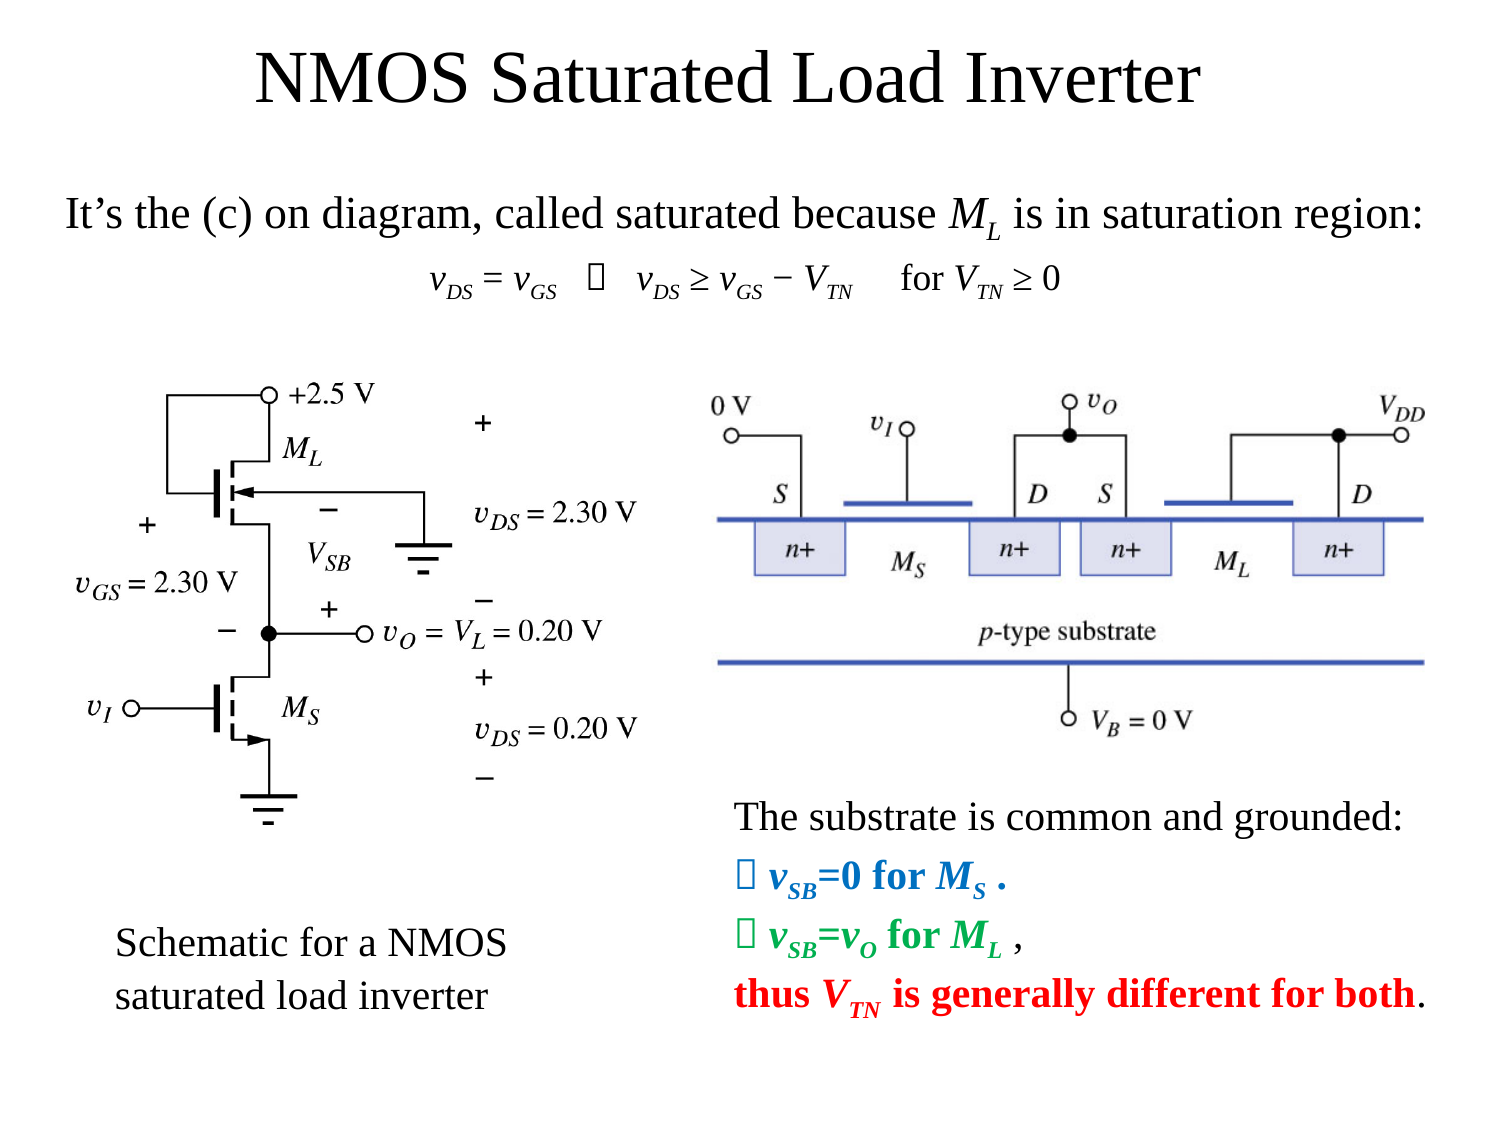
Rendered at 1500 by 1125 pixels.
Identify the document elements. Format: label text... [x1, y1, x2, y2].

text_box It’s the (c) on diagram, called saturated because ML is in saturation region: vDS = vGS  vDS ≥ vGS − VTN for VTN ≥ 0 [50, 175, 1450, 339]
list Schematic for a NMOS saturated load inverter [99, 912, 613, 1038]
text_box The substrate is common and grounded:  vSB=0 for MS .  vSB=vO for ML , thus VTN is generally different for both. [662, 787, 1500, 975]
picture [687, 337, 1426, 738]
picture [74, 375, 638, 826]
title NMOS Saturated Load Inverter [24, 0, 1488, 163]
